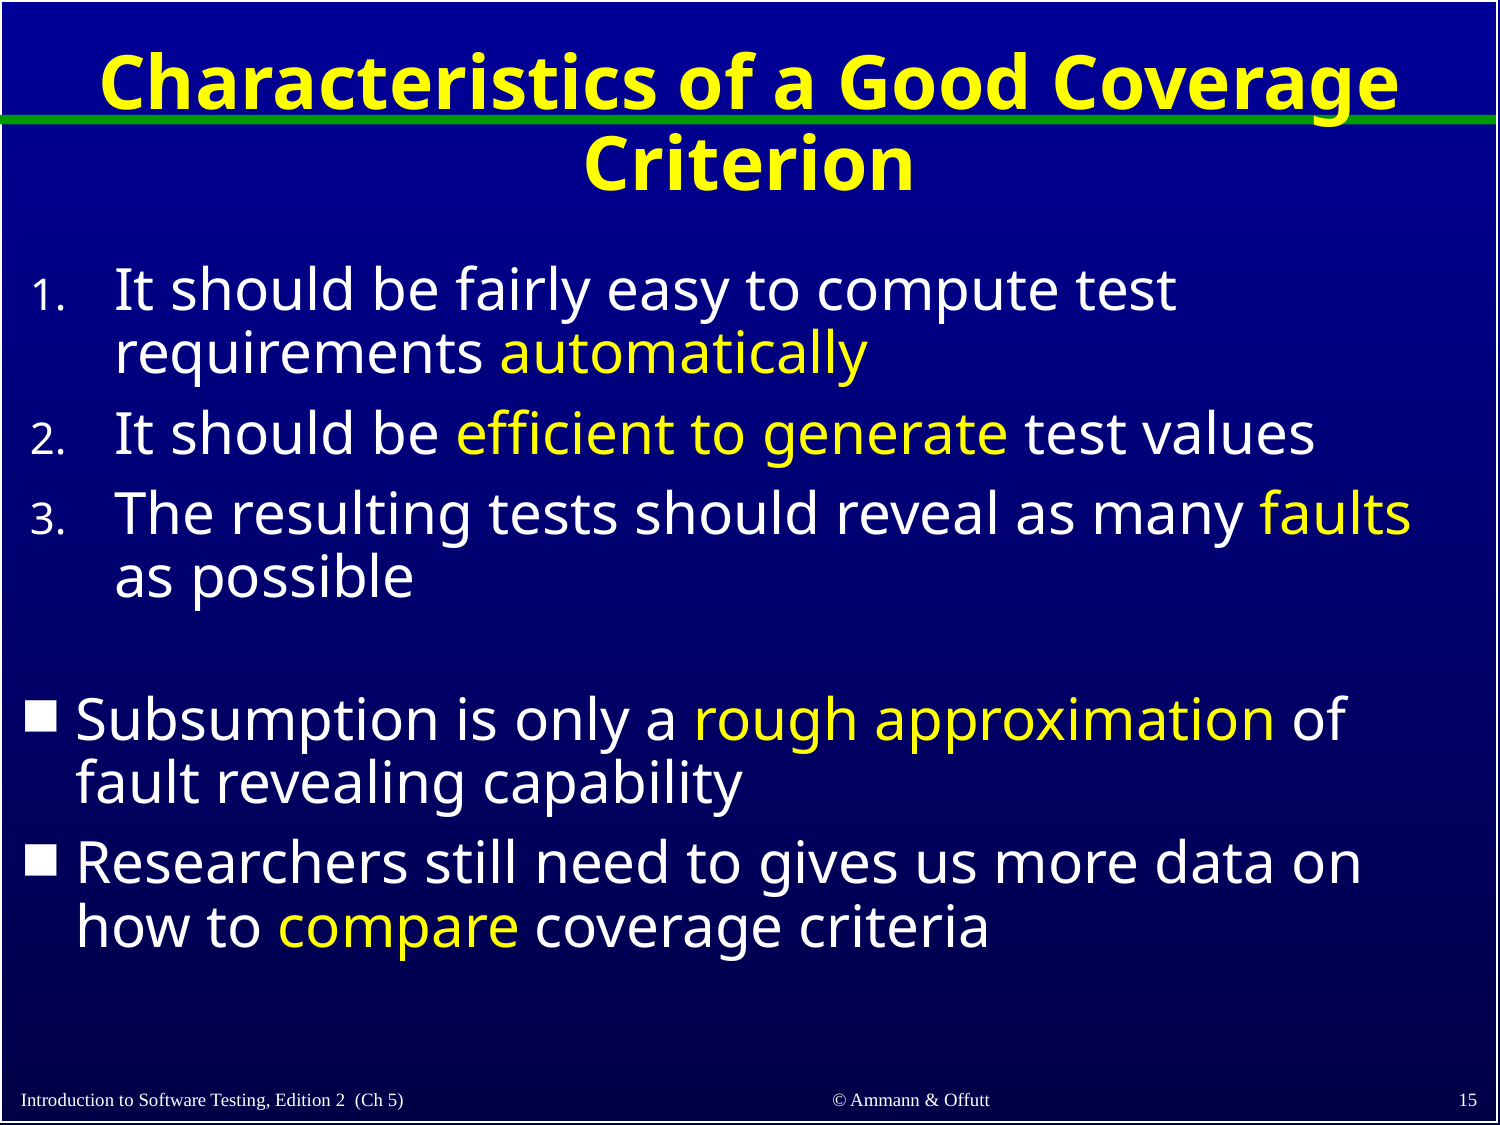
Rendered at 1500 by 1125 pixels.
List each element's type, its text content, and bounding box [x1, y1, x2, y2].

slide_number Introduction to Software Testing, Edition 2 (Ch 5) [5, 1077, 637, 1119]
title Characteristics of a Good Coverage Criterion [7, 15, 1493, 236]
list It should be fairly easy to compute test requirements automatically It should be efficient to generate test values The resulting tests should reveal as many faults as possible [14, 252, 1486, 609]
text_box Subsumption is only a rough approximation of fault revealing capability Researchers still need to gives us more data on how to compare coverage criteria [13, 682, 1485, 988]
slide_number 15 [1179, 1074, 1493, 1119]
footer © Ammann & Offutt [673, 1075, 1149, 1119]
